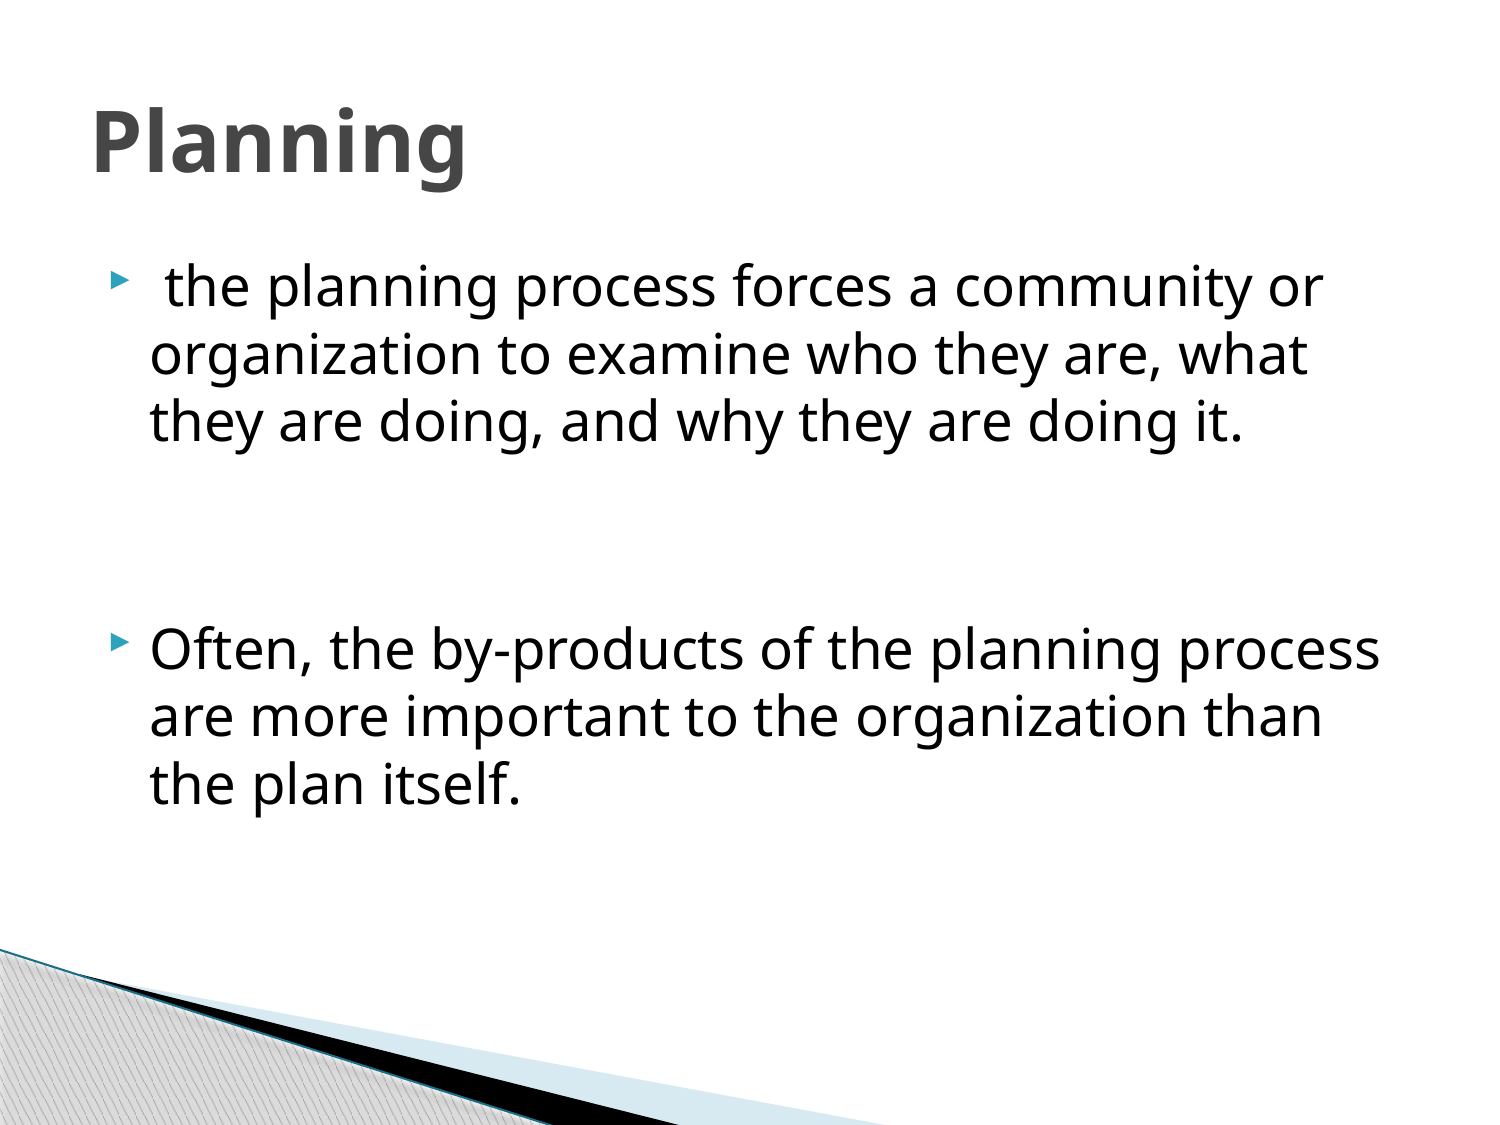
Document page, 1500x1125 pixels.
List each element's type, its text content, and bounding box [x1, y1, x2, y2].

list the planning process forces a community or organization to examine who they are, what they are doing, and why they are doing it. Often, the by-products of the planning process are more important to the organization than the plan itself. [75, 243, 1425, 986]
title Planning [75, 45, 1425, 233]
